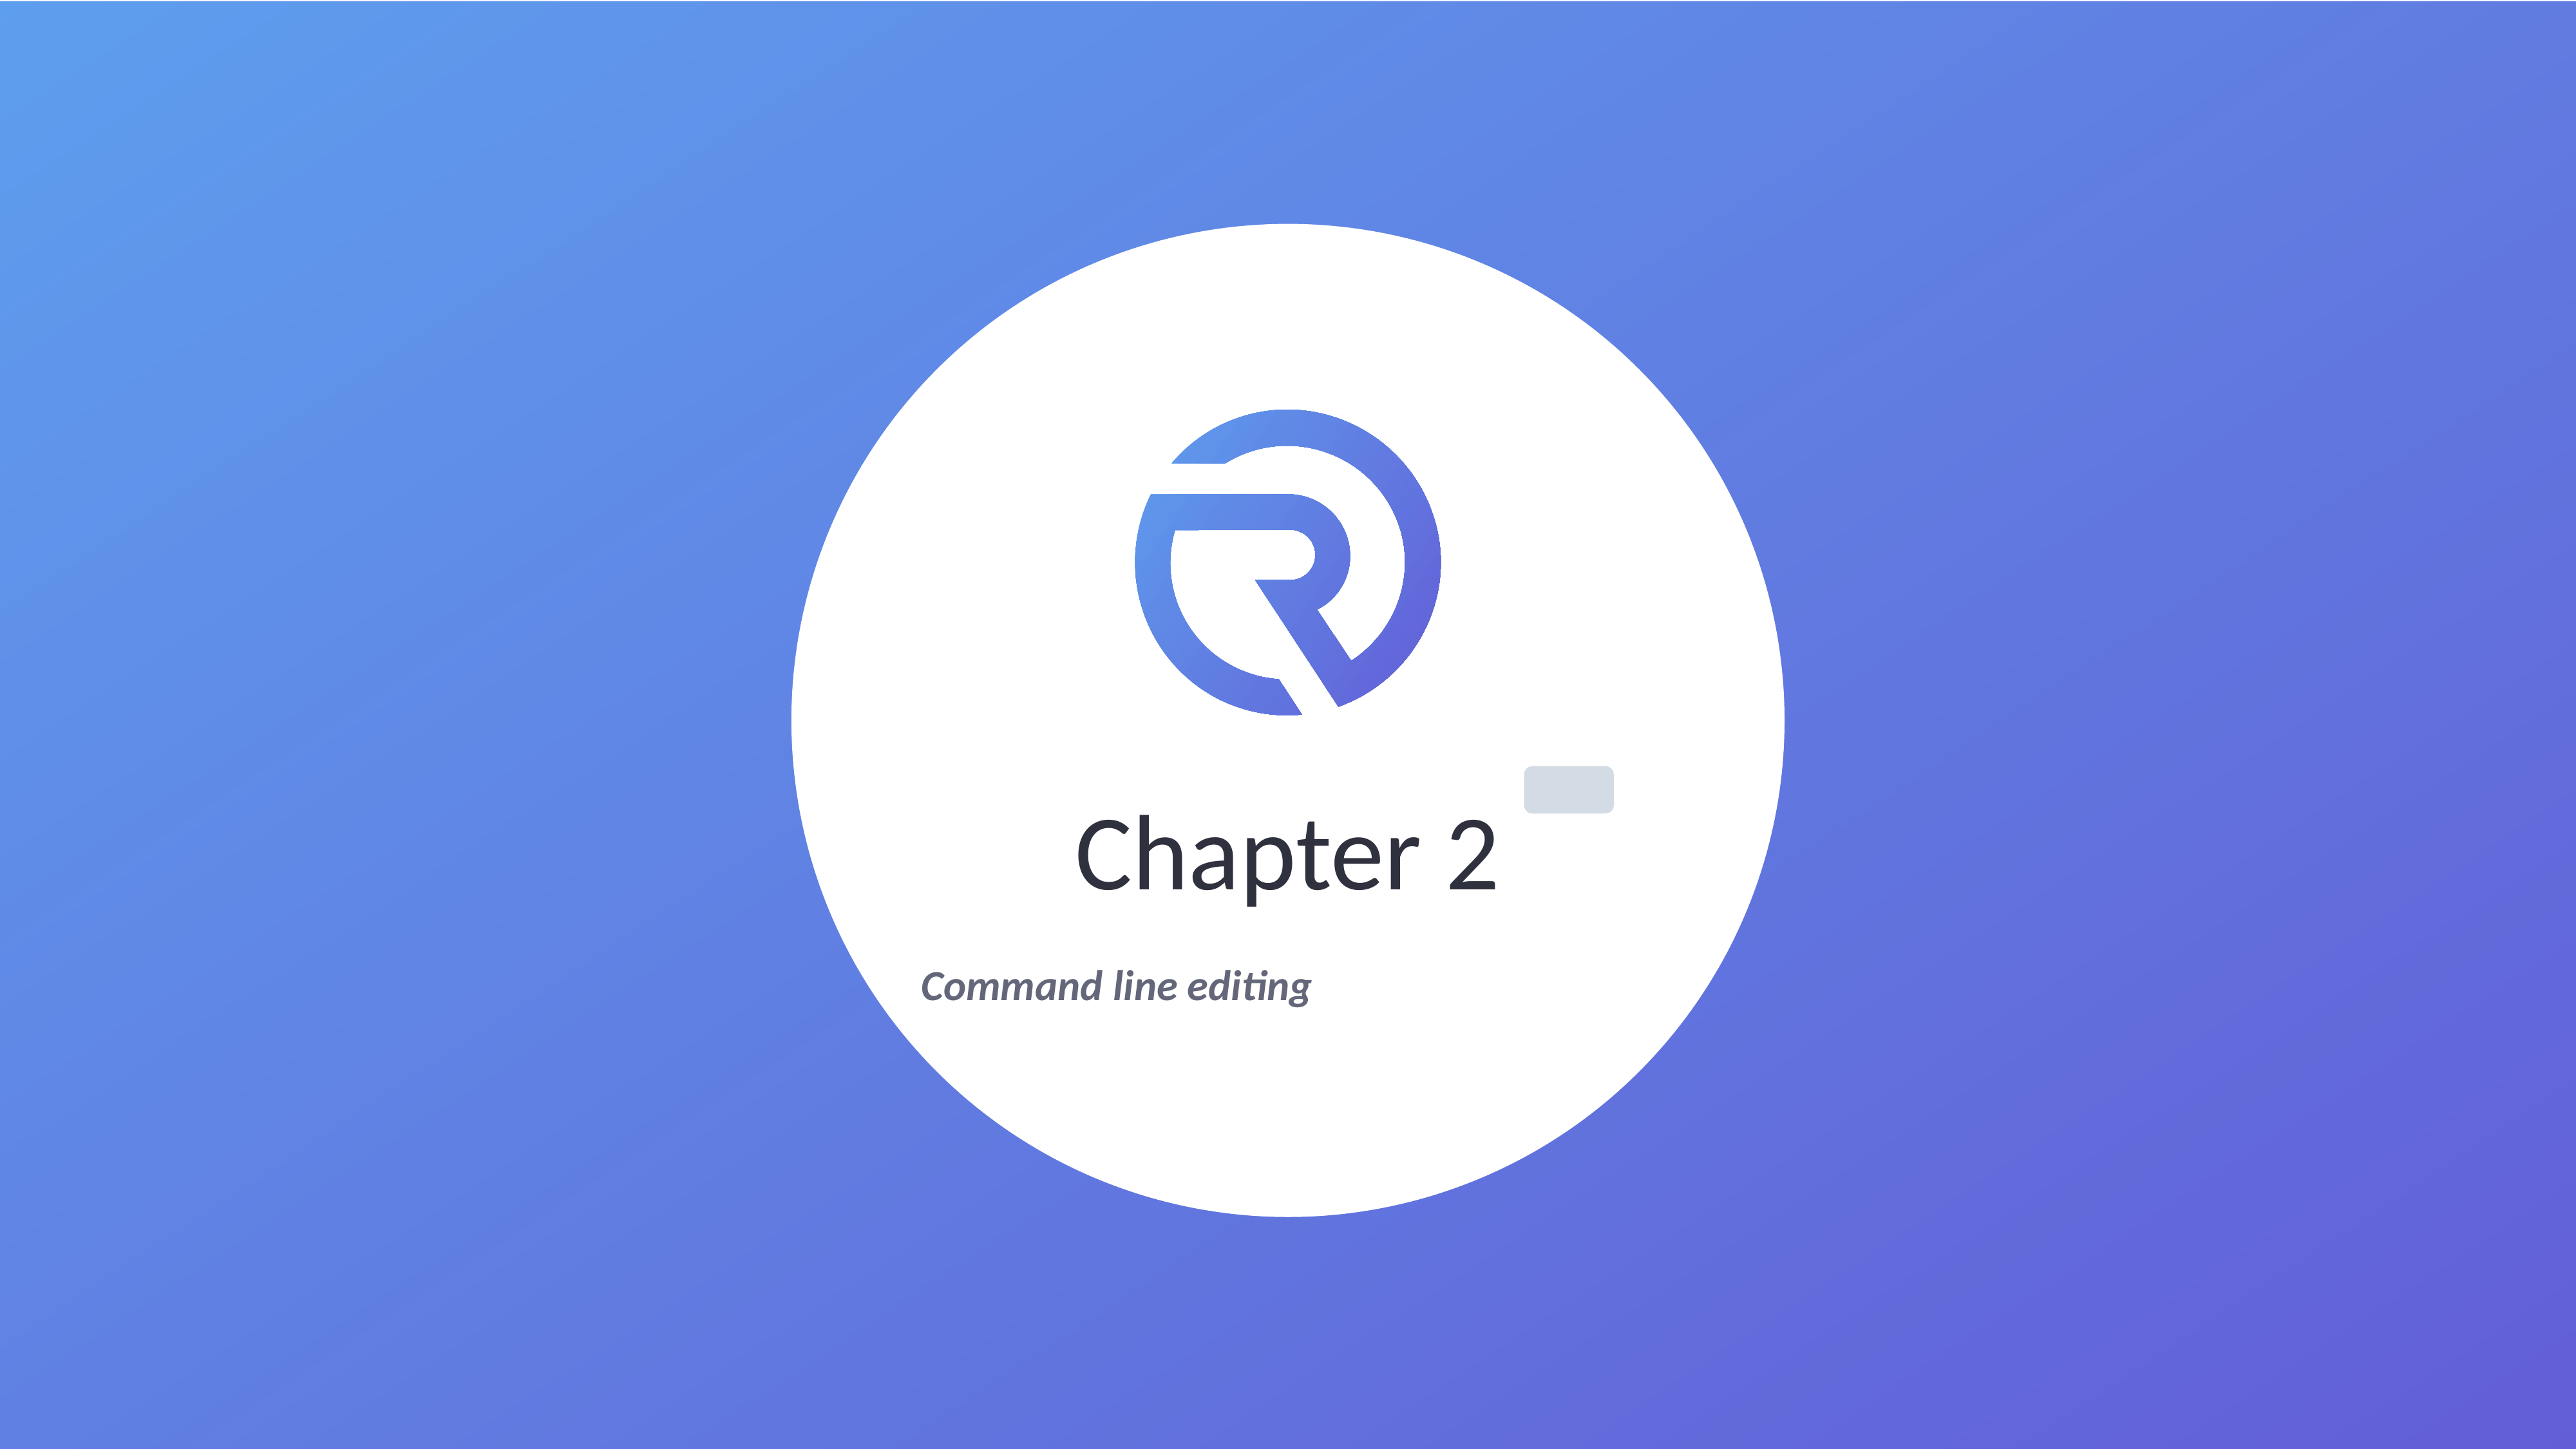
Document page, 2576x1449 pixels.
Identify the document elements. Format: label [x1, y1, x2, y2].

text_box [0, 1, 2576, 1449]
text_box [791, 223, 1785, 1217]
